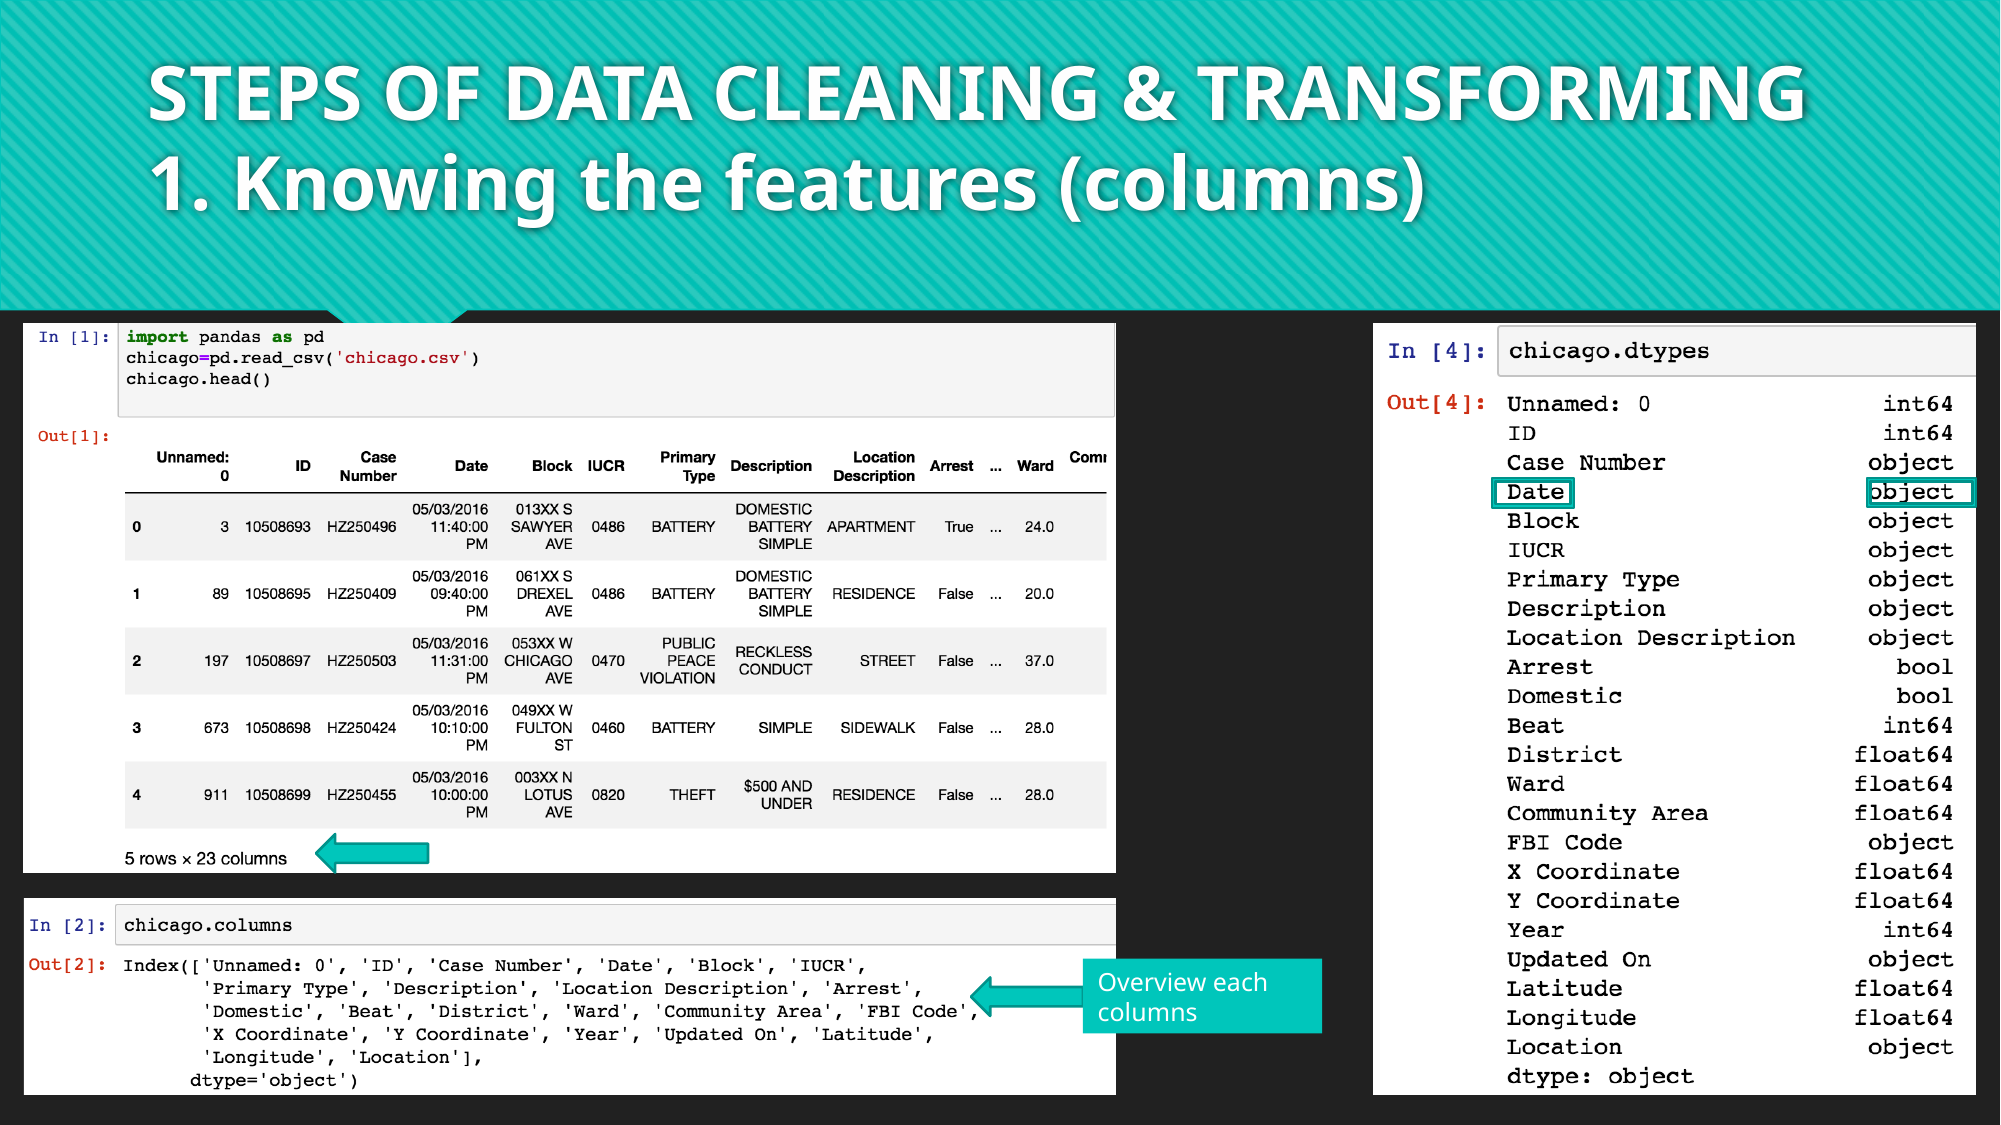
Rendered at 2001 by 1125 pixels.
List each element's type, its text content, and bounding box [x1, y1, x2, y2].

title STEPS OF DATA CLEANING & TRANSFORMING 1. Knowing the features (columns) [132, 73, 1868, 233]
picture [1372, 323, 1977, 1095]
text_box Overview each columns [1117, 958, 1323, 1034]
picture [23, 898, 1117, 1095]
picture [23, 323, 1117, 873]
